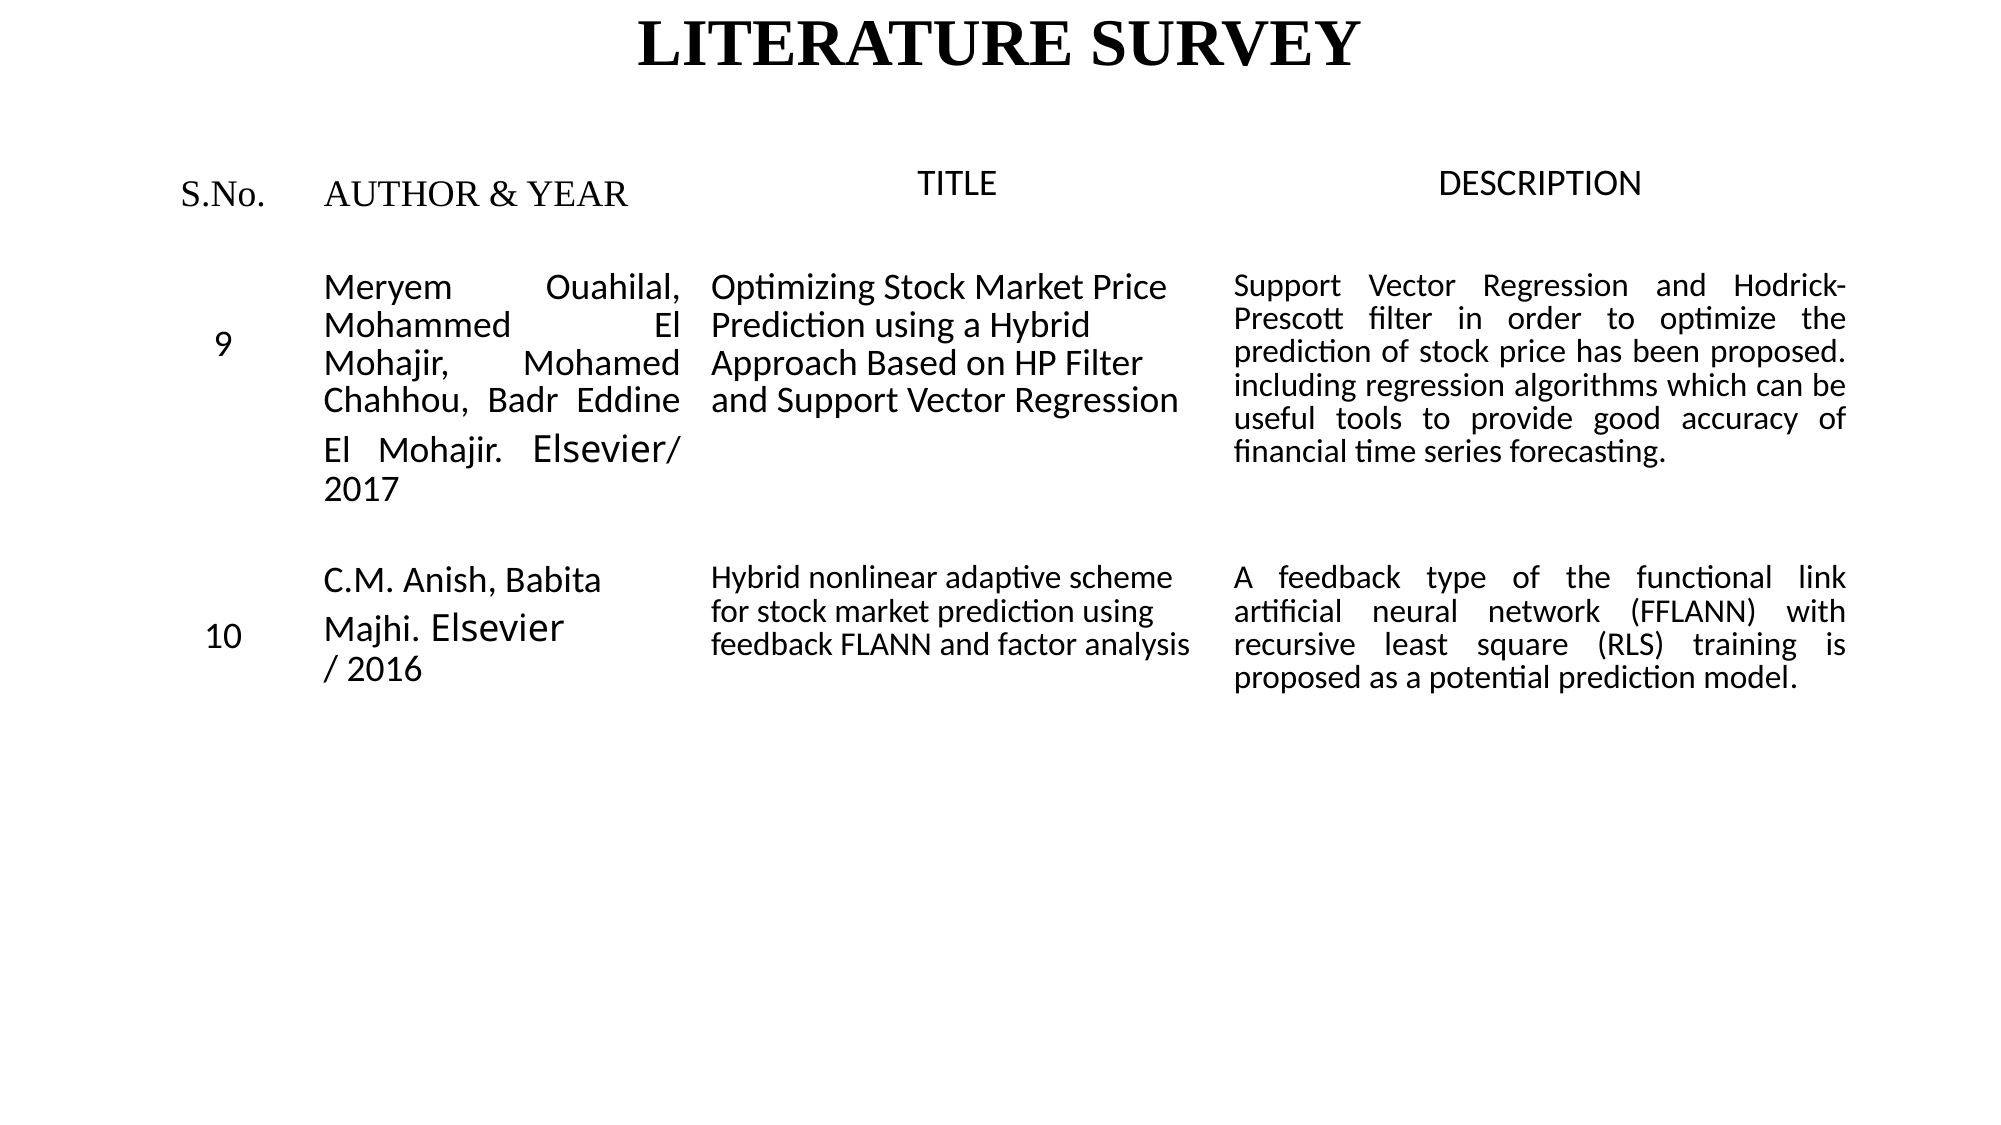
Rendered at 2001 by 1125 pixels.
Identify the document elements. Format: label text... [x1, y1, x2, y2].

table_cell 10 [137, 556, 309, 934]
table_cell C.M. Anish, Babita Majhi. Elsevier / 2016 [309, 556, 696, 934]
table_cell Support Vector Regression and Hodrick- Prescott filter in order to optimize the prediction of stock price has been proposed. including regression algorithms which can be useful tools to provide good accuracy of financial time series forecasting. [1219, 264, 1862, 556]
table_cell Meryem Ouahilal, Mohammed El Mohajir, Mohamed Chahhou, Badr Eddine El Mohajir. Elsevier/ 2017 [309, 264, 696, 556]
table_header DESCRIPTION [1219, 103, 1862, 264]
table_cell A feedback type of the functional link artificial neural network (FFLANN) with recursive least square (RLS) training is proposed as a potential prediction model. [1219, 556, 1862, 934]
table_header TITLE [696, 103, 1219, 264]
table_cell Hybrid nonlinear adaptive scheme for stock market prediction using feedback FLANN and factor analysis [696, 556, 1219, 934]
table_cell 9 [137, 264, 309, 556]
table_header S.No. [137, 103, 309, 264]
table_header AUTHOR & YEAR [309, 103, 696, 264]
table_cell Optimizing Stock Market Price Prediction using a Hybrid Approach Based on HP Filter and Support Vector Regression [696, 264, 1219, 556]
title LITERATURE SURVEY [137, 0, 1863, 131]
